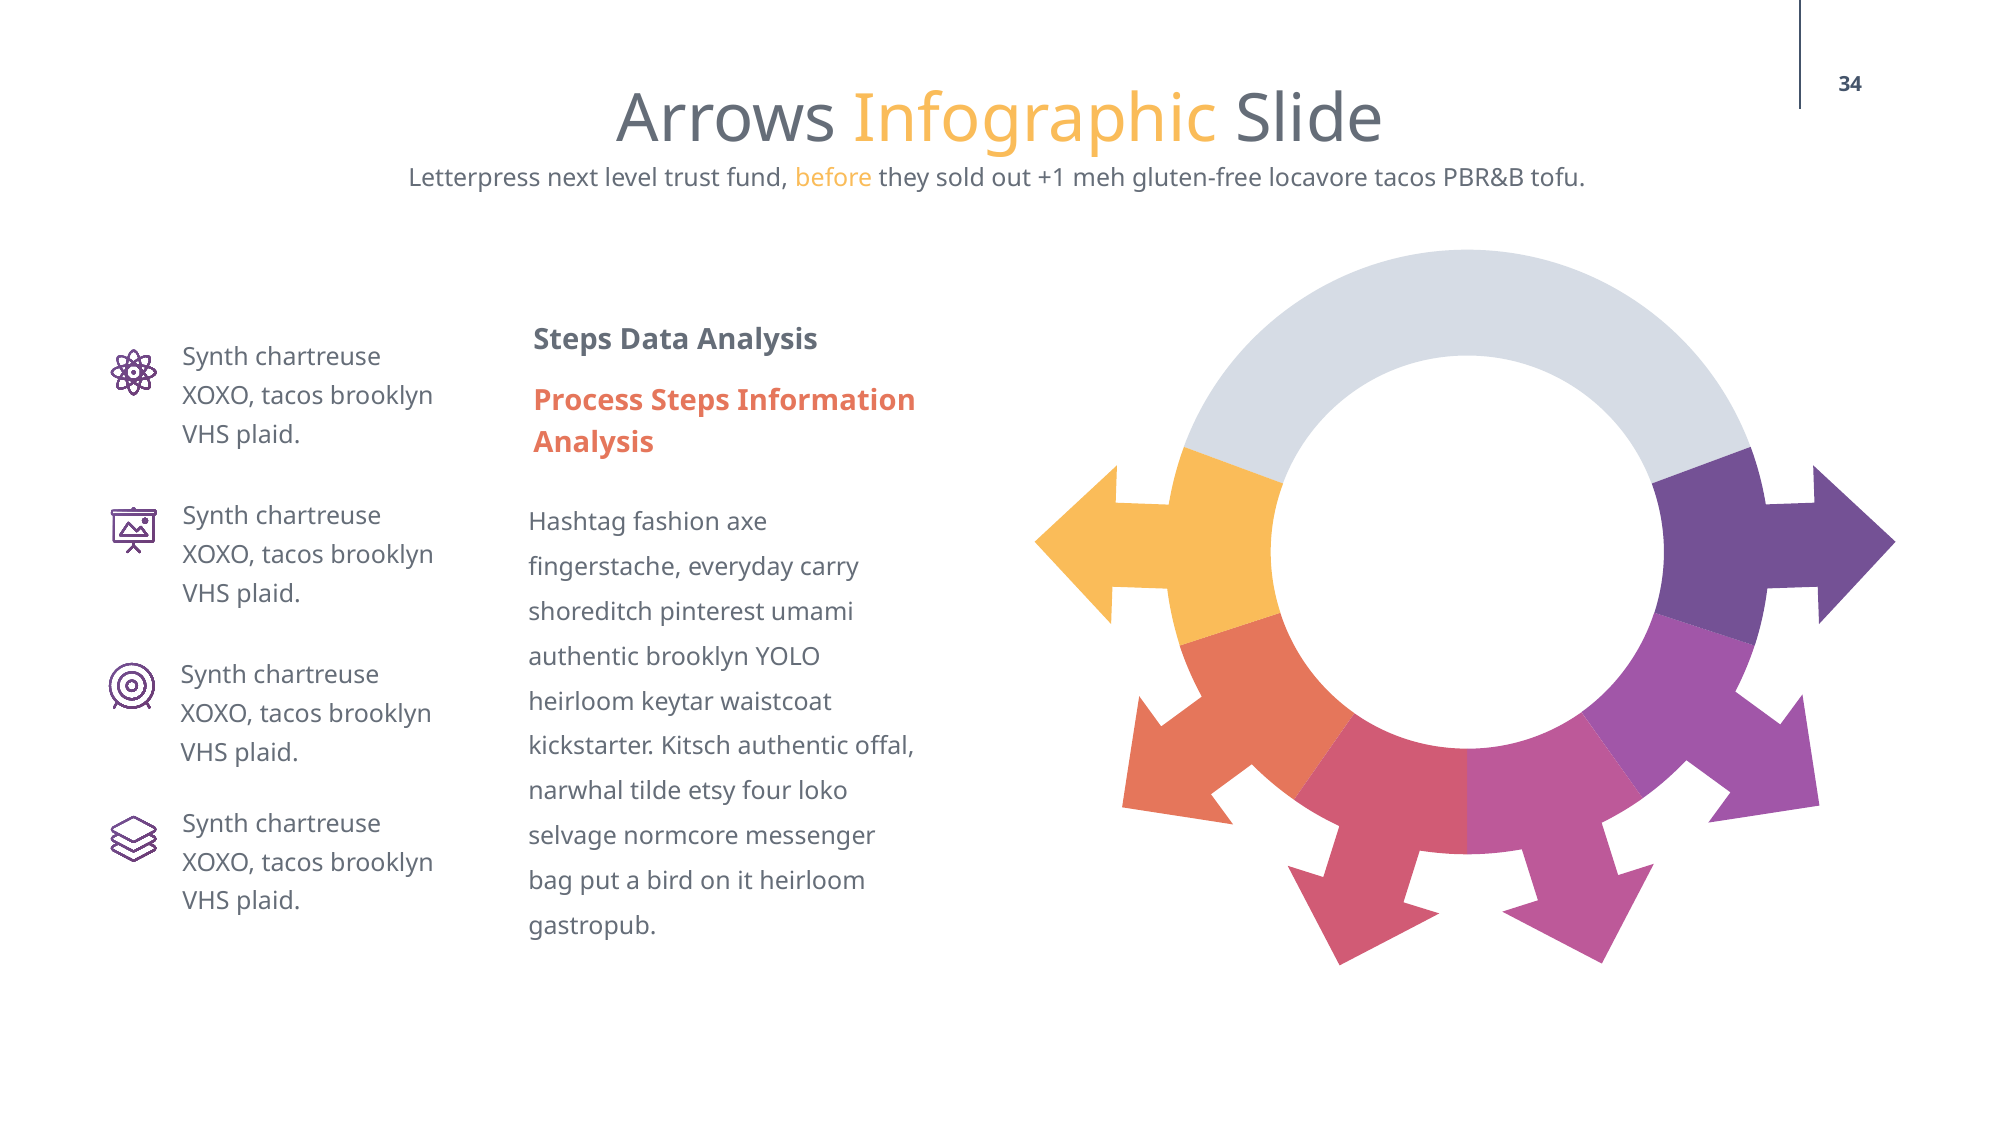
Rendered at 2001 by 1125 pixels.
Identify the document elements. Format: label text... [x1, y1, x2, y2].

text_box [108, 641, 470, 736]
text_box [110, 323, 472, 418]
text_box Letterpress next level trust fund, before they sold out +1 meh gluten-free locavore tacos PBR&B tofu. [393, 154, 1609, 199]
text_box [110, 790, 472, 885]
text_box Steps Data Analysis [533, 323, 966, 375]
text_box Hashtag fashion axe fingerstache, everyday carry shoreditch pinterest umami authentic brooklyn YOLO heirloom keytar waistcoat kickstarter. Kitsch authentic offal, narwhal tilde etsy four loko selvage normcore messenger bag put a bird on it heirloom gastropub. [513, 483, 931, 947]
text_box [110, 483, 460, 578]
text_box Process Steps Information Analysis [533, 374, 938, 458]
text_box Arrows Infographic Slide [381, 66, 1621, 162]
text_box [1034, 249, 1896, 966]
